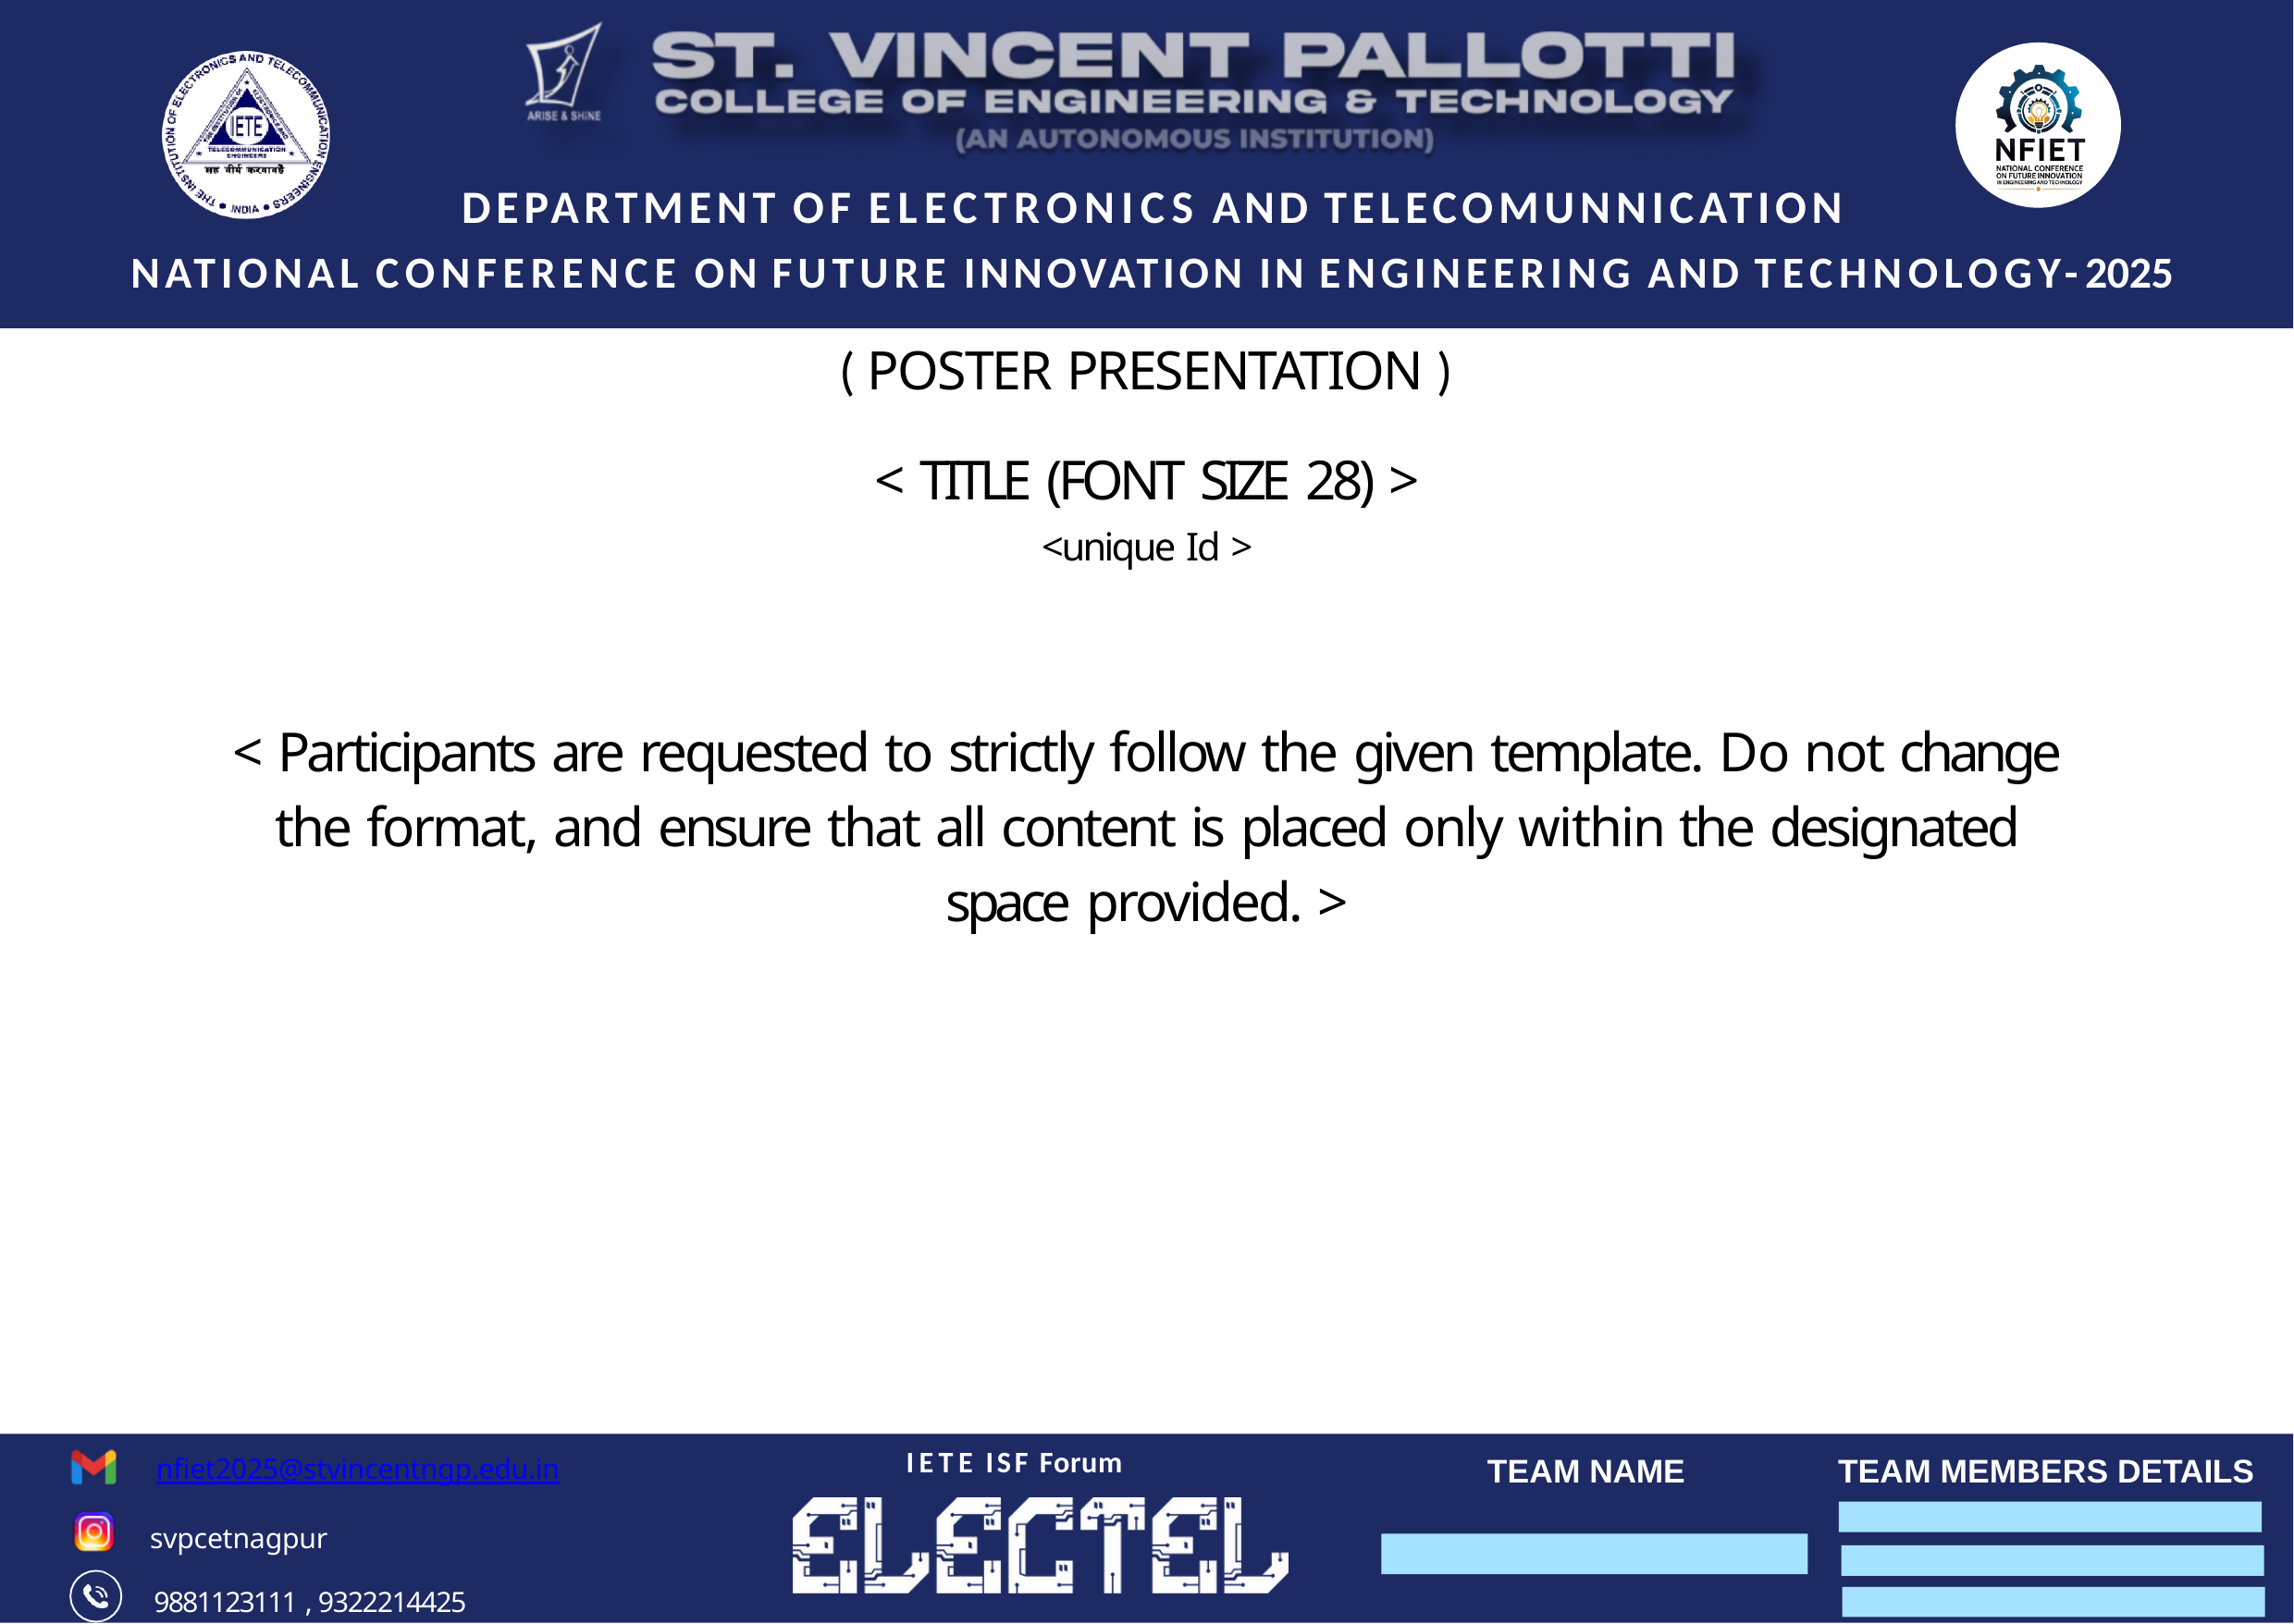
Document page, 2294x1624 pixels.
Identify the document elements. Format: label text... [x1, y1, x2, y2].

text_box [68, 1569, 123, 1623]
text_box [379, 13, 2132, 218]
text_box DEPARTMENT OF ELECTRONICS AND TELECOMUNNICATION NATIONAL CONFERENCE ON FUTURE INNOVATION IN ENGINEERING AND TECHNOLOGY-2025 ( POSTER PRESENTATION ) < TITLE (FONT SIZE 28) > <unique Id > [115, 163, 2189, 569]
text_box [0, 1433, 2294, 1623]
text_box < Participants are requested to strictly follow the given template. Do not change the format, and ensure that all content is placed only within the designated space provided. > [204, 706, 2089, 933]
picture [162, 51, 330, 219]
picture [65, 1503, 123, 1560]
text_box [0, 0, 2294, 328]
picture [793, 1497, 1289, 1593]
picture [68, 1442, 119, 1494]
